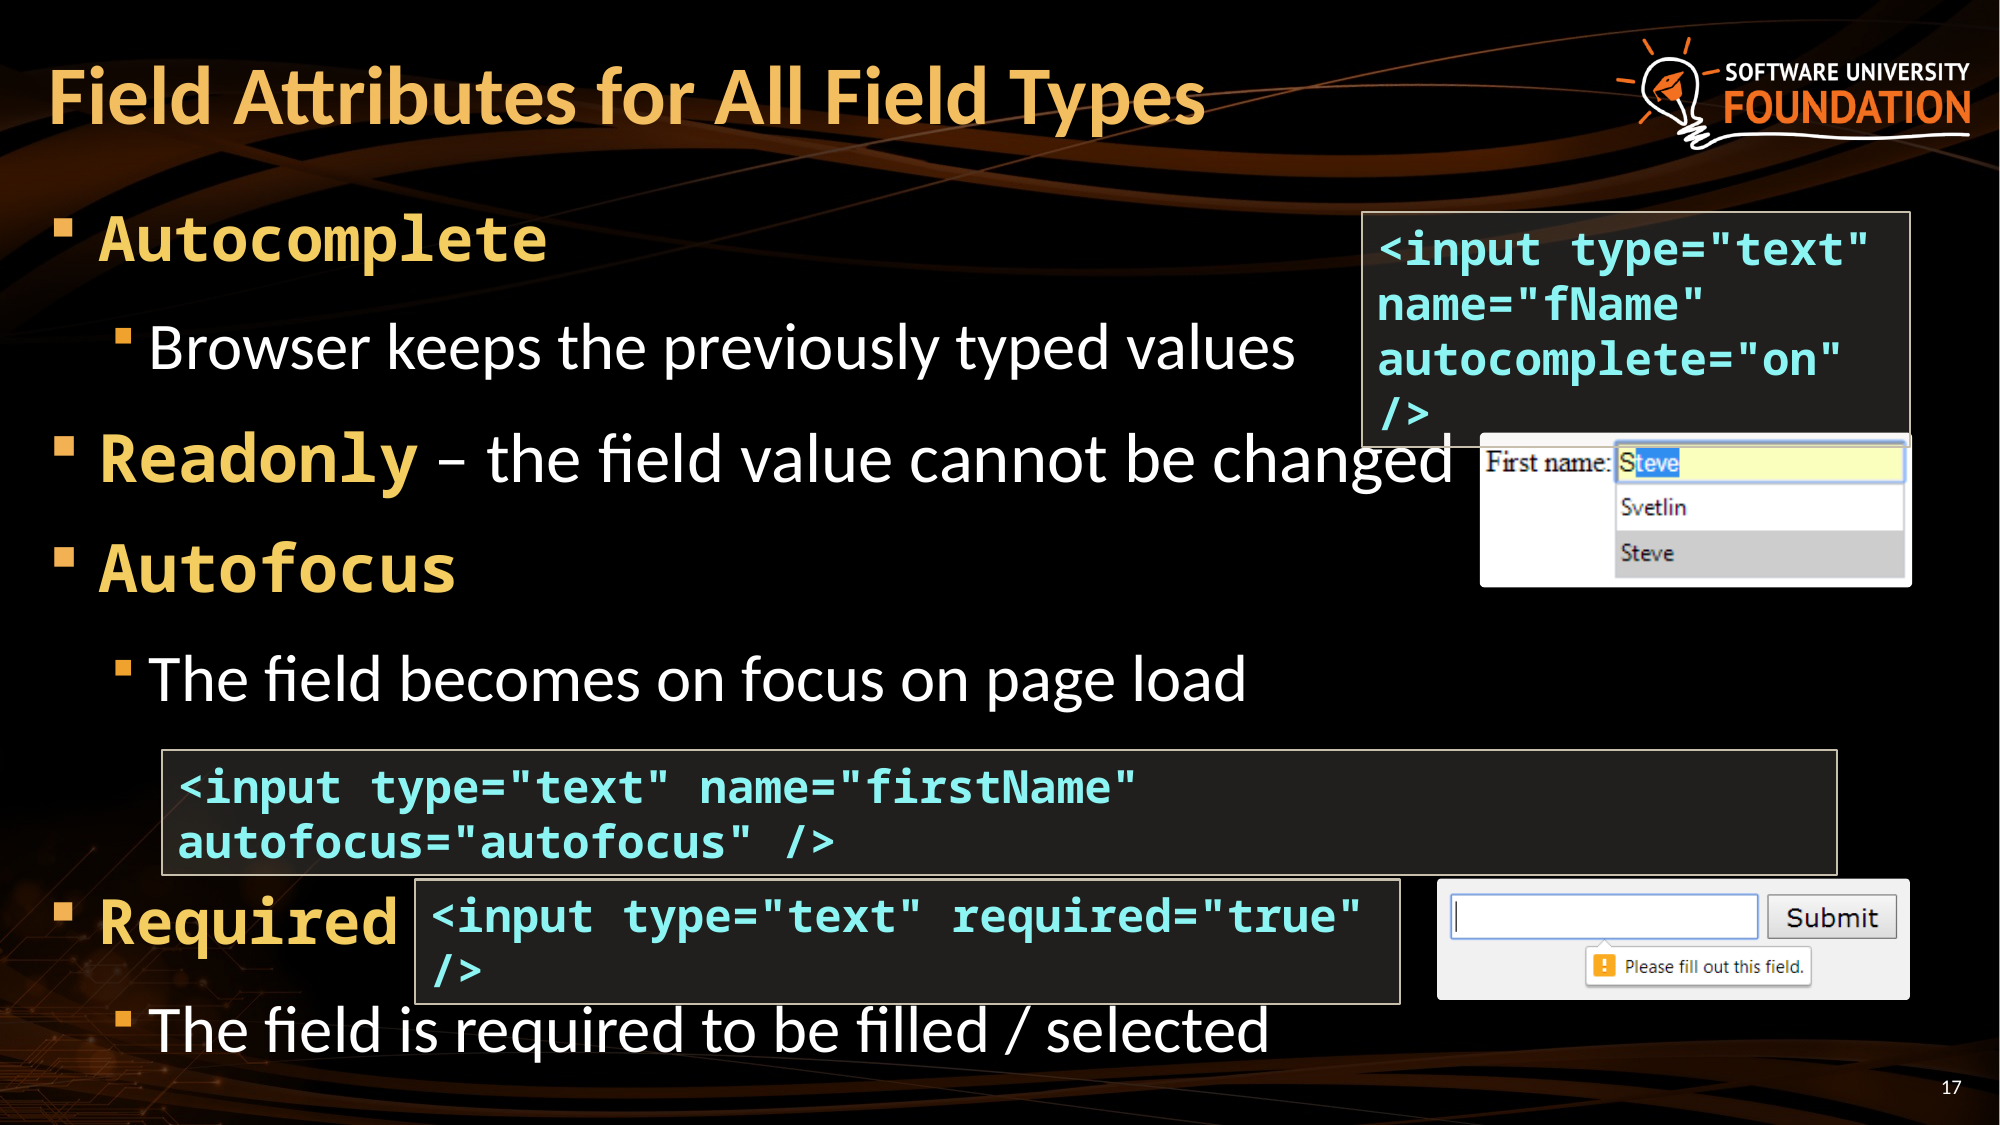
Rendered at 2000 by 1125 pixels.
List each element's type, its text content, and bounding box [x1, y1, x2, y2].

text_box <input type="text" name="firstName" autofocus="autofocus" /> [162, 749, 1838, 875]
text_box <input type="text" name="fName" autocomplete="on" /> [1362, 212, 1910, 448]
text_box <input type="text" required="true" /> [414, 879, 1400, 1005]
picture [0, 0, 2000, 1125]
list Autocomplete Browser keeps the previously typed values Readonly – the field value cannot be changed Autofocus The field becomes on focus on page load Required The field is required to be filled / selected [31, 188, 1968, 1103]
title Field Attributes for All Field Types [30, 6, 1602, 189]
